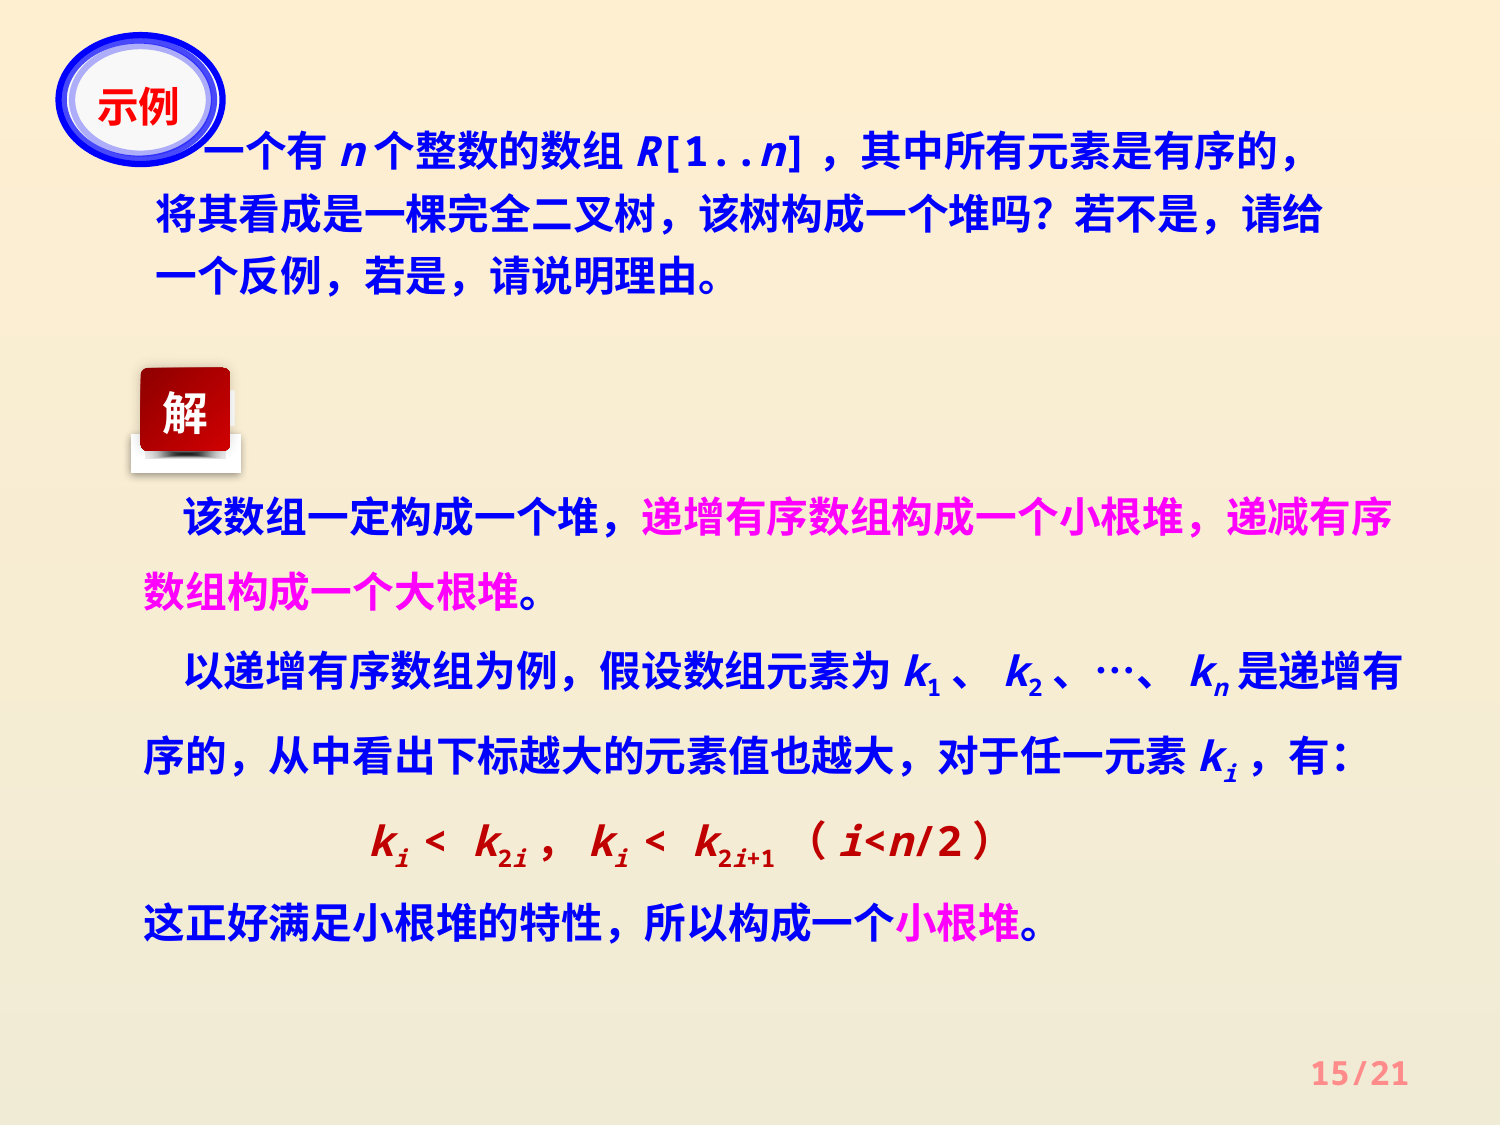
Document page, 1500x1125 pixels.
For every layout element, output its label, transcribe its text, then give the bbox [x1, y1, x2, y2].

text_box 该数组一定构成一个堆，递增有序数组构成一个小根堆，递减有序数组构成一个大根堆。 以递增有序数组为例，假设数组元素为k1、k2、…、kn是递增有序的，从中看出下标越大的元素值也越大，对于任一元素ki，有： ki < k2i，ki < k2i+1（i<n/2） 这正好满足小根堆的特性，所以构成一个小根堆。 [128, 458, 1442, 955]
text_box 一个有n个整数的数组R[1..n]，其中所有元素是有序的，将其看成是一棵完全二叉树，该树构成一个堆吗？若不是，请给一个反例，若是，请说明理由。 [140, 105, 1371, 308]
slide_number 15/21 [1074, 1042, 1425, 1103]
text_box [140, 362, 260, 460]
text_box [58, 34, 223, 165]
